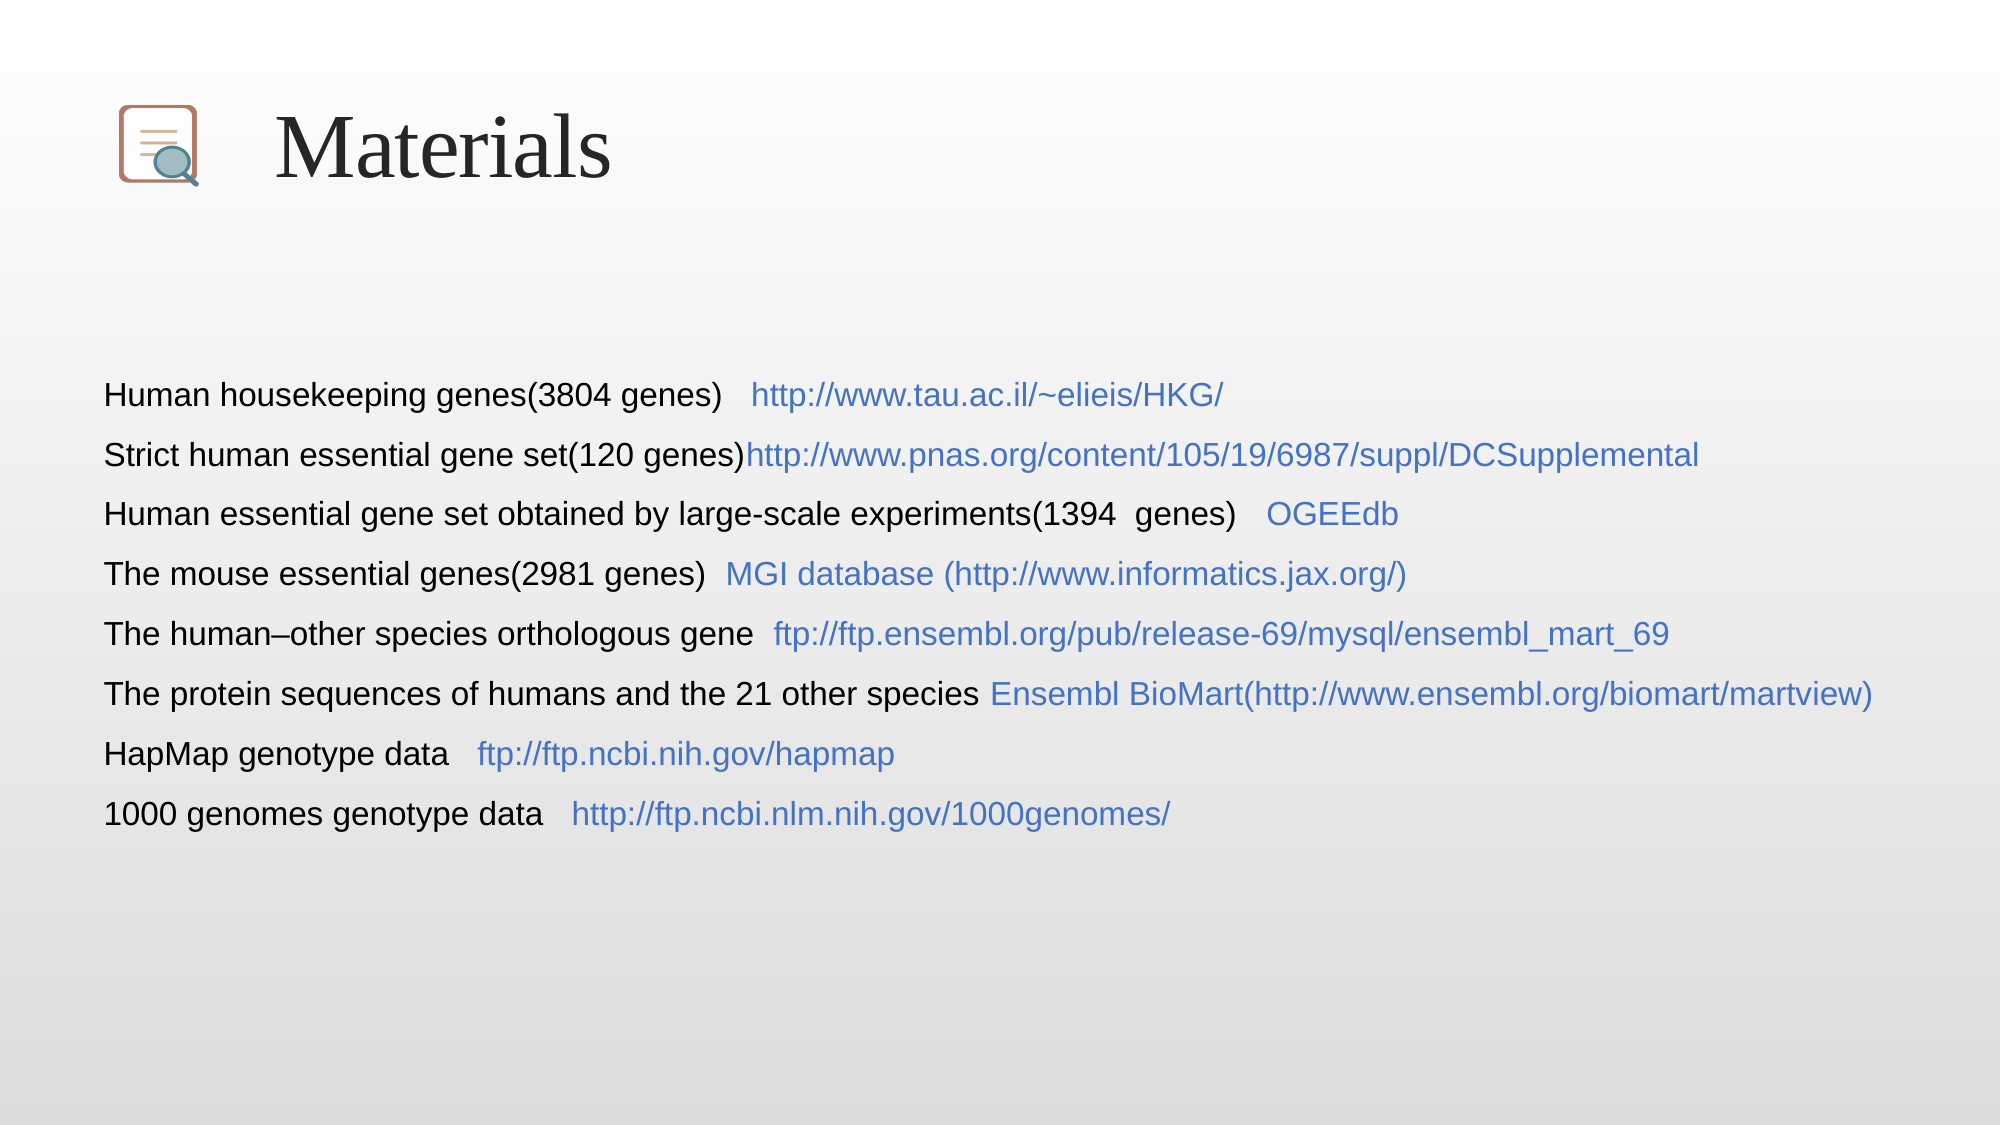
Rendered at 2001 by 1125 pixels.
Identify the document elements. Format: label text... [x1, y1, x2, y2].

picture [88, 81, 239, 232]
text_box Materials [259, 81, 1975, 205]
text_box Human housekeeping genes(3804 genes) http://www.tau.ac.il/~elieis/HKG/ Strict human essential gene set(120 genes)http://www.pnas.org/content/105/19/6987/suppl/DCSupplemental Human essential gene set obtained by large-scale experiments(1394 genes) OGEEdb The mouse essential genes(2981 genes) MGI database (http://www.informatics.jax.org/) The human–other species orthologous gene ftp://ftp.ensembl.org/pub/release-69/mysql/ensembl_mart_69 The protein sequences of humans and the 21 other species Ensembl BioMart(http://www.ensembl.org/biomart/martview) HapMap genotype data ftp://ftp.ncbi.nih.gov/hapmap 1000 genomes genotype data http://ftp.ncbi.nlm.nih.gov/1000genomes/ [88, 345, 1949, 840]
